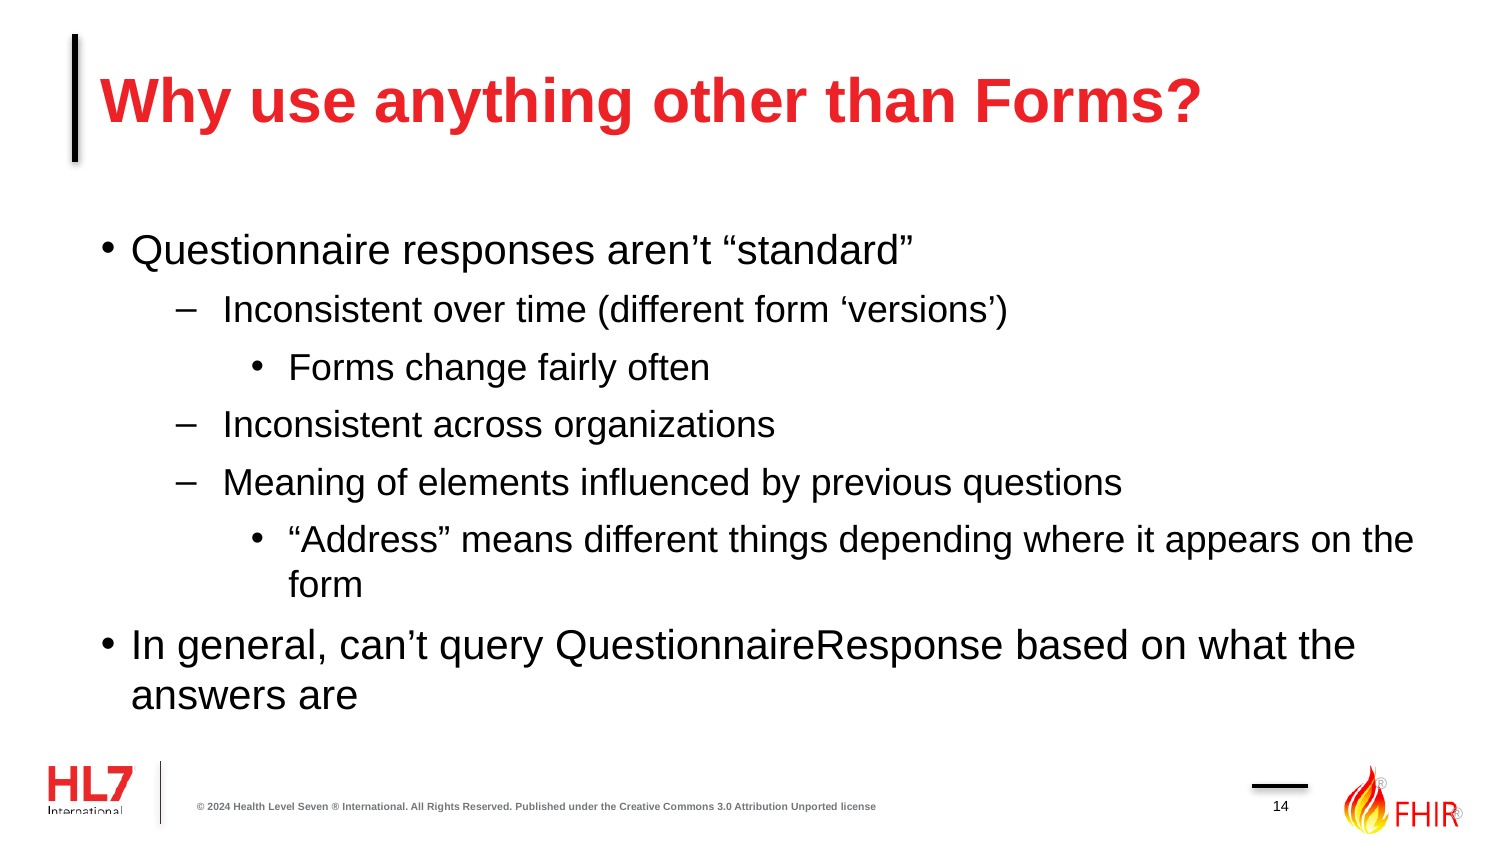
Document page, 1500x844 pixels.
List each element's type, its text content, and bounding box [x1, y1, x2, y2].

footer © 2024 Health Level Seven ® International. All Rights Reserved. Published under the Creative Commons 3.0 Attribution Unported license [196, 786, 941, 813]
title Why use anything other than Forms? [100, 33, 1451, 163]
slide_number 14 [1258, 786, 1304, 814]
list Questionnaire responses aren’t “standard” Inconsistent over time (different form ‘versions’) Forms change fairly often Inconsistent across organizations Meaning of elements influenced by previous questions “Address” means different things depending where it appears on the form In general, can’t query QuestionnaireResponse based on what the answers are [100, 222, 1451, 731]
picture [1339, 760, 1463, 837]
